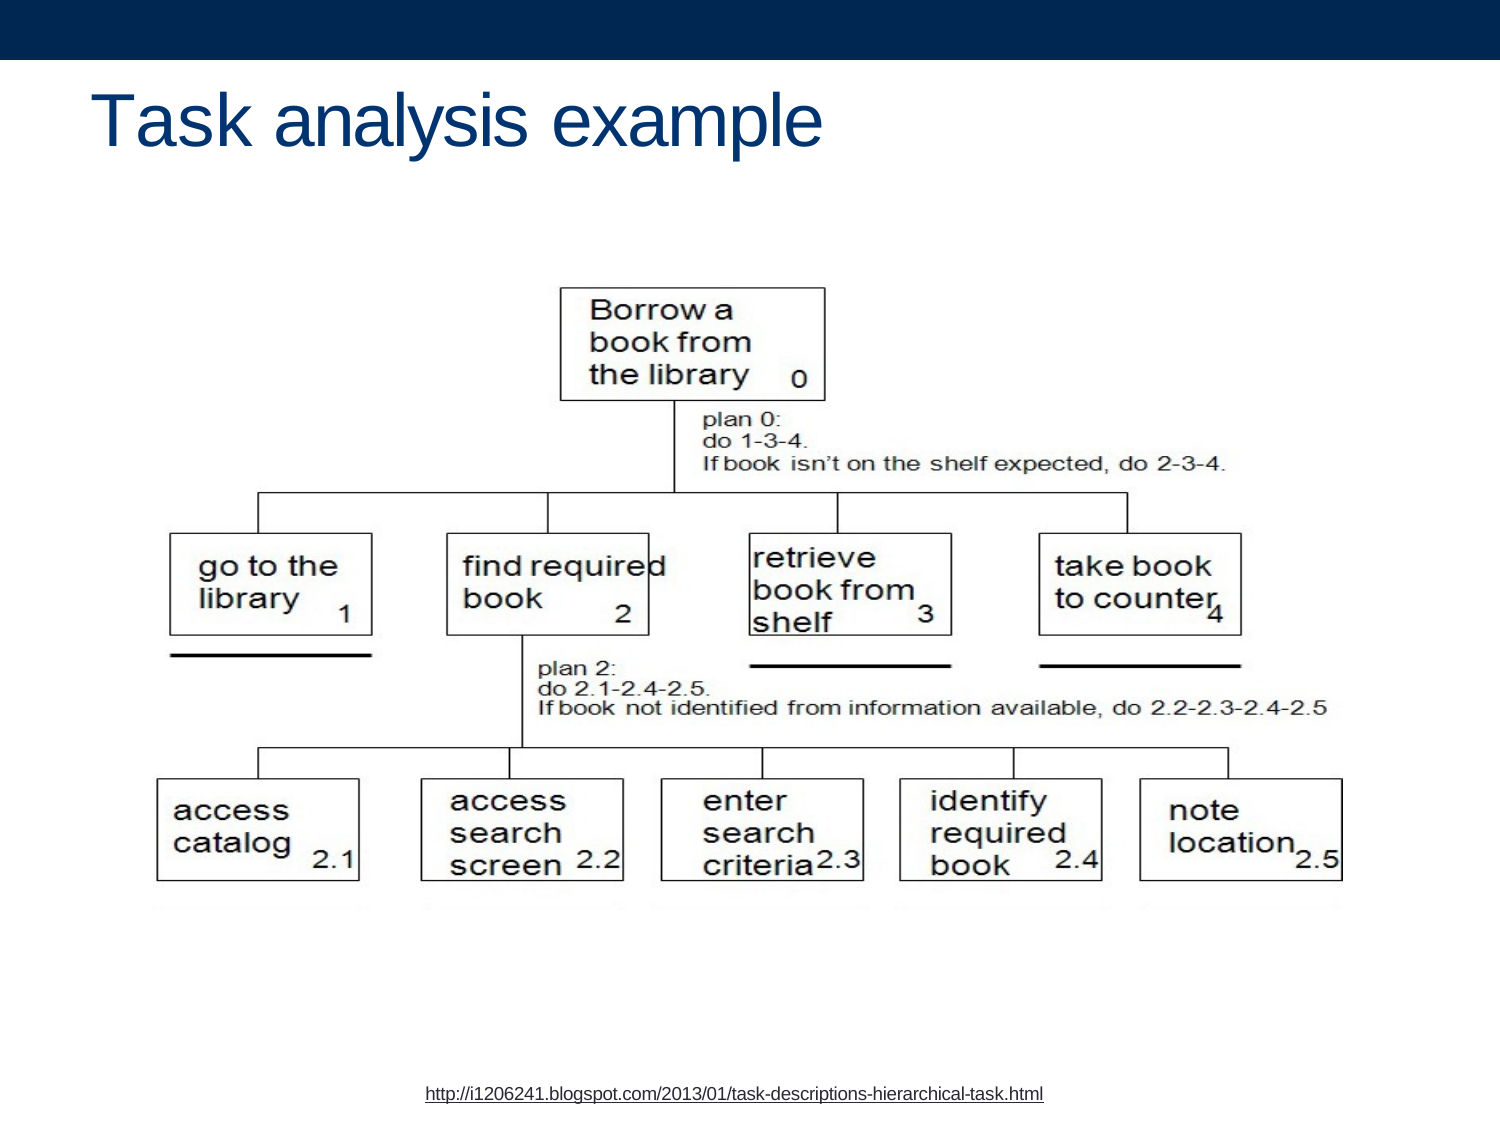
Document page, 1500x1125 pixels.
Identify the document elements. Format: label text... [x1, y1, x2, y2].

text_box http://i1206241.blogspot.com/2013/01/task-descriptions-hierarchical-task.html [423, 1079, 1052, 1105]
title Task analysis example [87, 69, 1328, 260]
picture [151, 284, 1343, 910]
